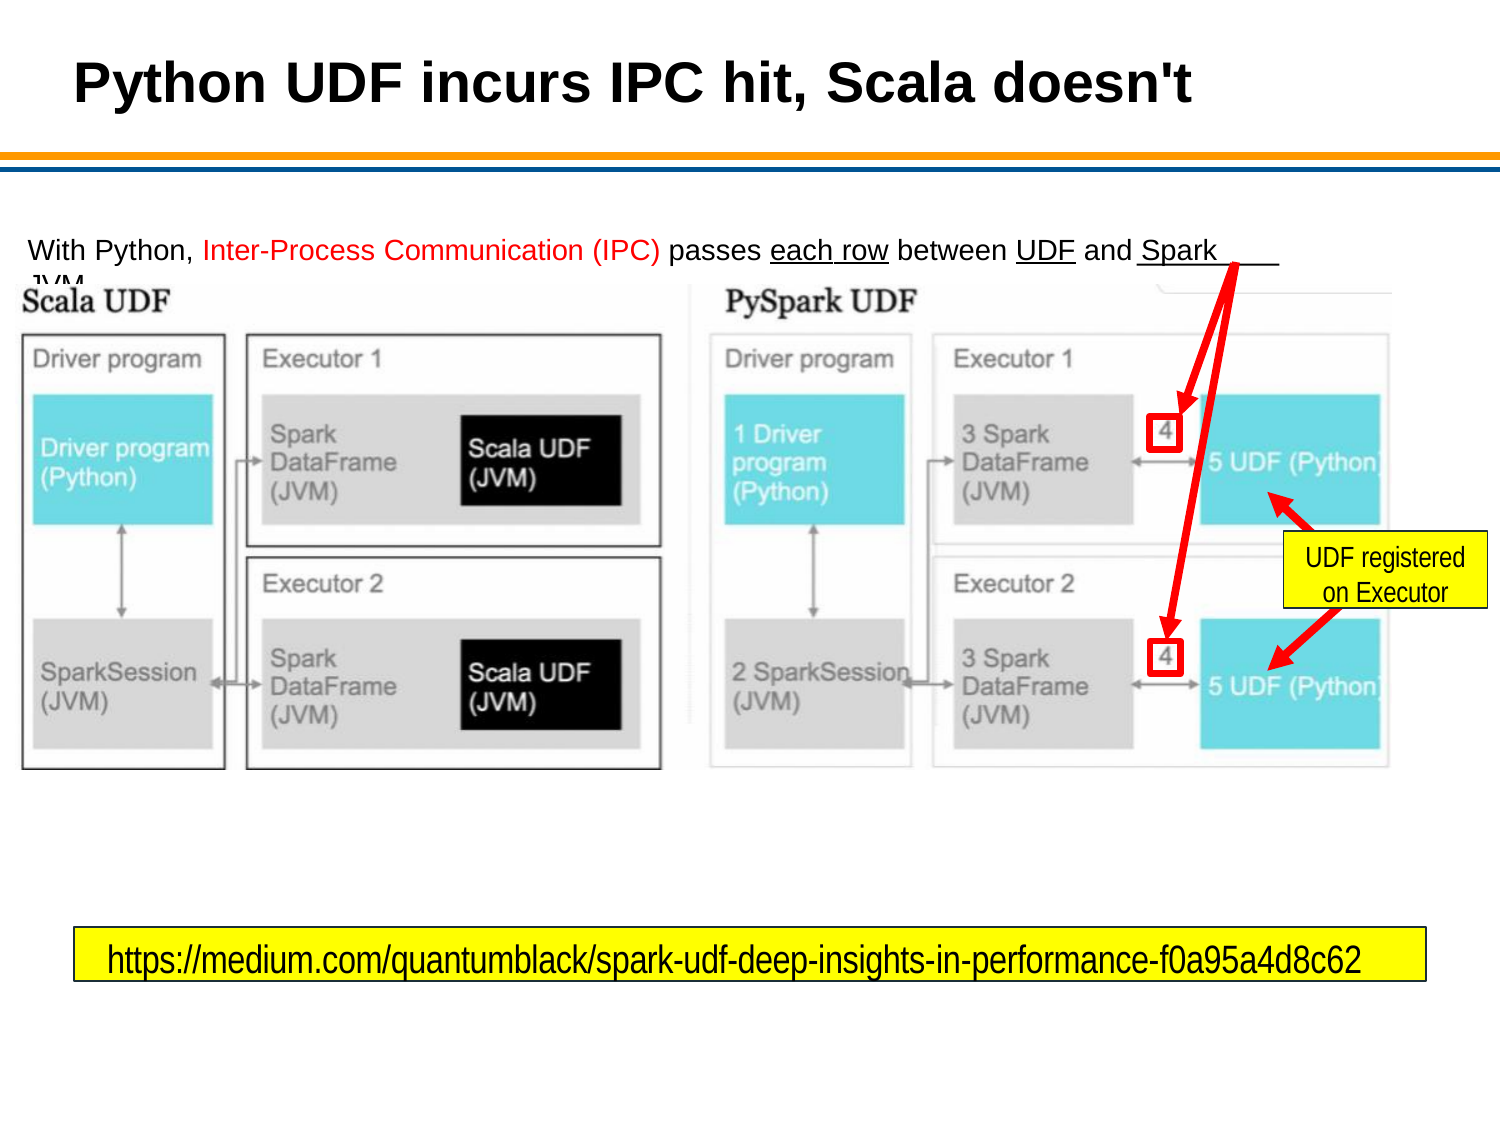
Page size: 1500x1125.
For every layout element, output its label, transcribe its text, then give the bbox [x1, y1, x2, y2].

title Python UDF incurs IPC hit, Scala doesn't [62, 42, 1437, 234]
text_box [15, 261, 1392, 771]
text_box With Python, Inter-Process Communication (IPC) passes each row between UDF and Spark JVM [25, 229, 1282, 259]
text_box UDF registered on Executor [1396, 530, 1488, 608]
text_box https://medium.com/quantumblack/spark-udf-deep-insights-in-performance-f0a95a4d8c62 [73, 926, 1426, 982]
